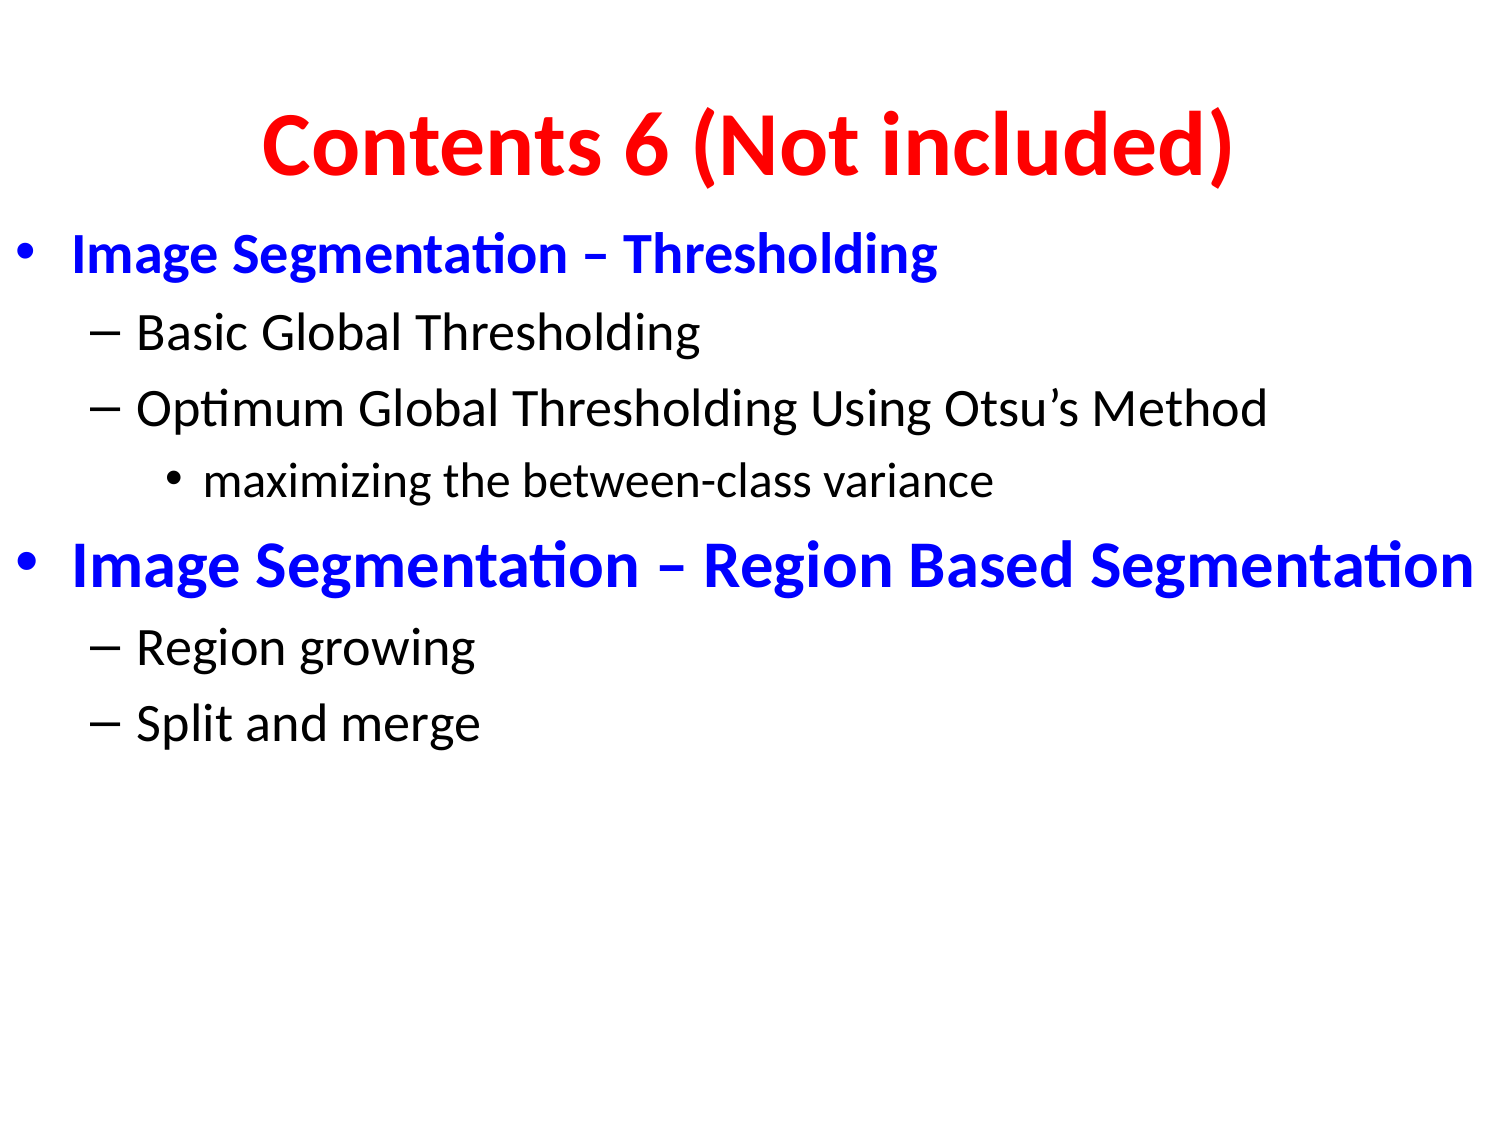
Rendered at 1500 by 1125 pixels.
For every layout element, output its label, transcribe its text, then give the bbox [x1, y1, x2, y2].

title Contents 6 (Not included) [75, 45, 1425, 233]
list Image Segmentation – Thresholding Basic Global Thresholding Optimum Global Thresholding Using Otsu’s Method maximizing the between-class variance Image Segmentation – Region Based Segmentation Region growing Split and merge [0, 208, 1500, 1106]
